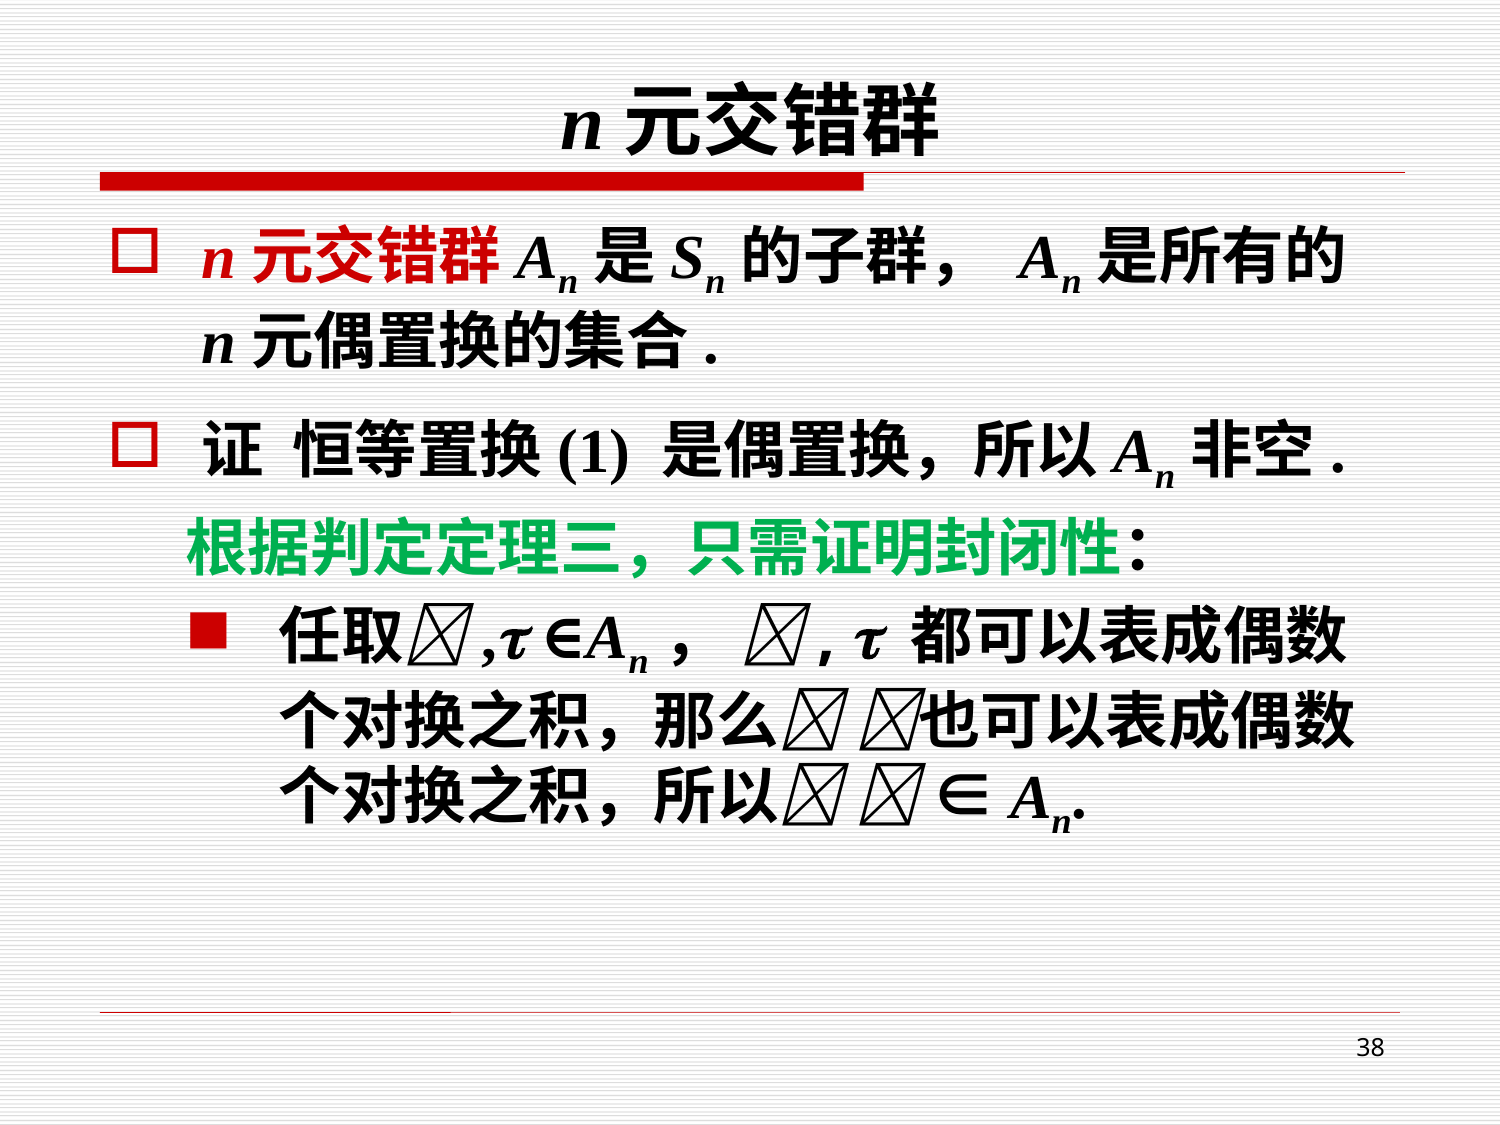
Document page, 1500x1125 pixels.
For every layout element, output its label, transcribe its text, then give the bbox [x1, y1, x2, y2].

slide_number 38 [1074, 1024, 1401, 1103]
picture [0, 0, 1500, 1125]
list n元交错群An是Sn的子群， An是所有的n元偶置换的集合. 证 恒等置换(1) 是偶置换，所以An非空. 根据判定定理三，只需证明封闭性： 任取, ∈An， ,  都可以表成偶数个对换之积，那么 也可以表成偶数个对换之积，所以  ∈An. [92, 208, 1406, 1000]
title n元交错群 [94, 50, 1407, 173]
